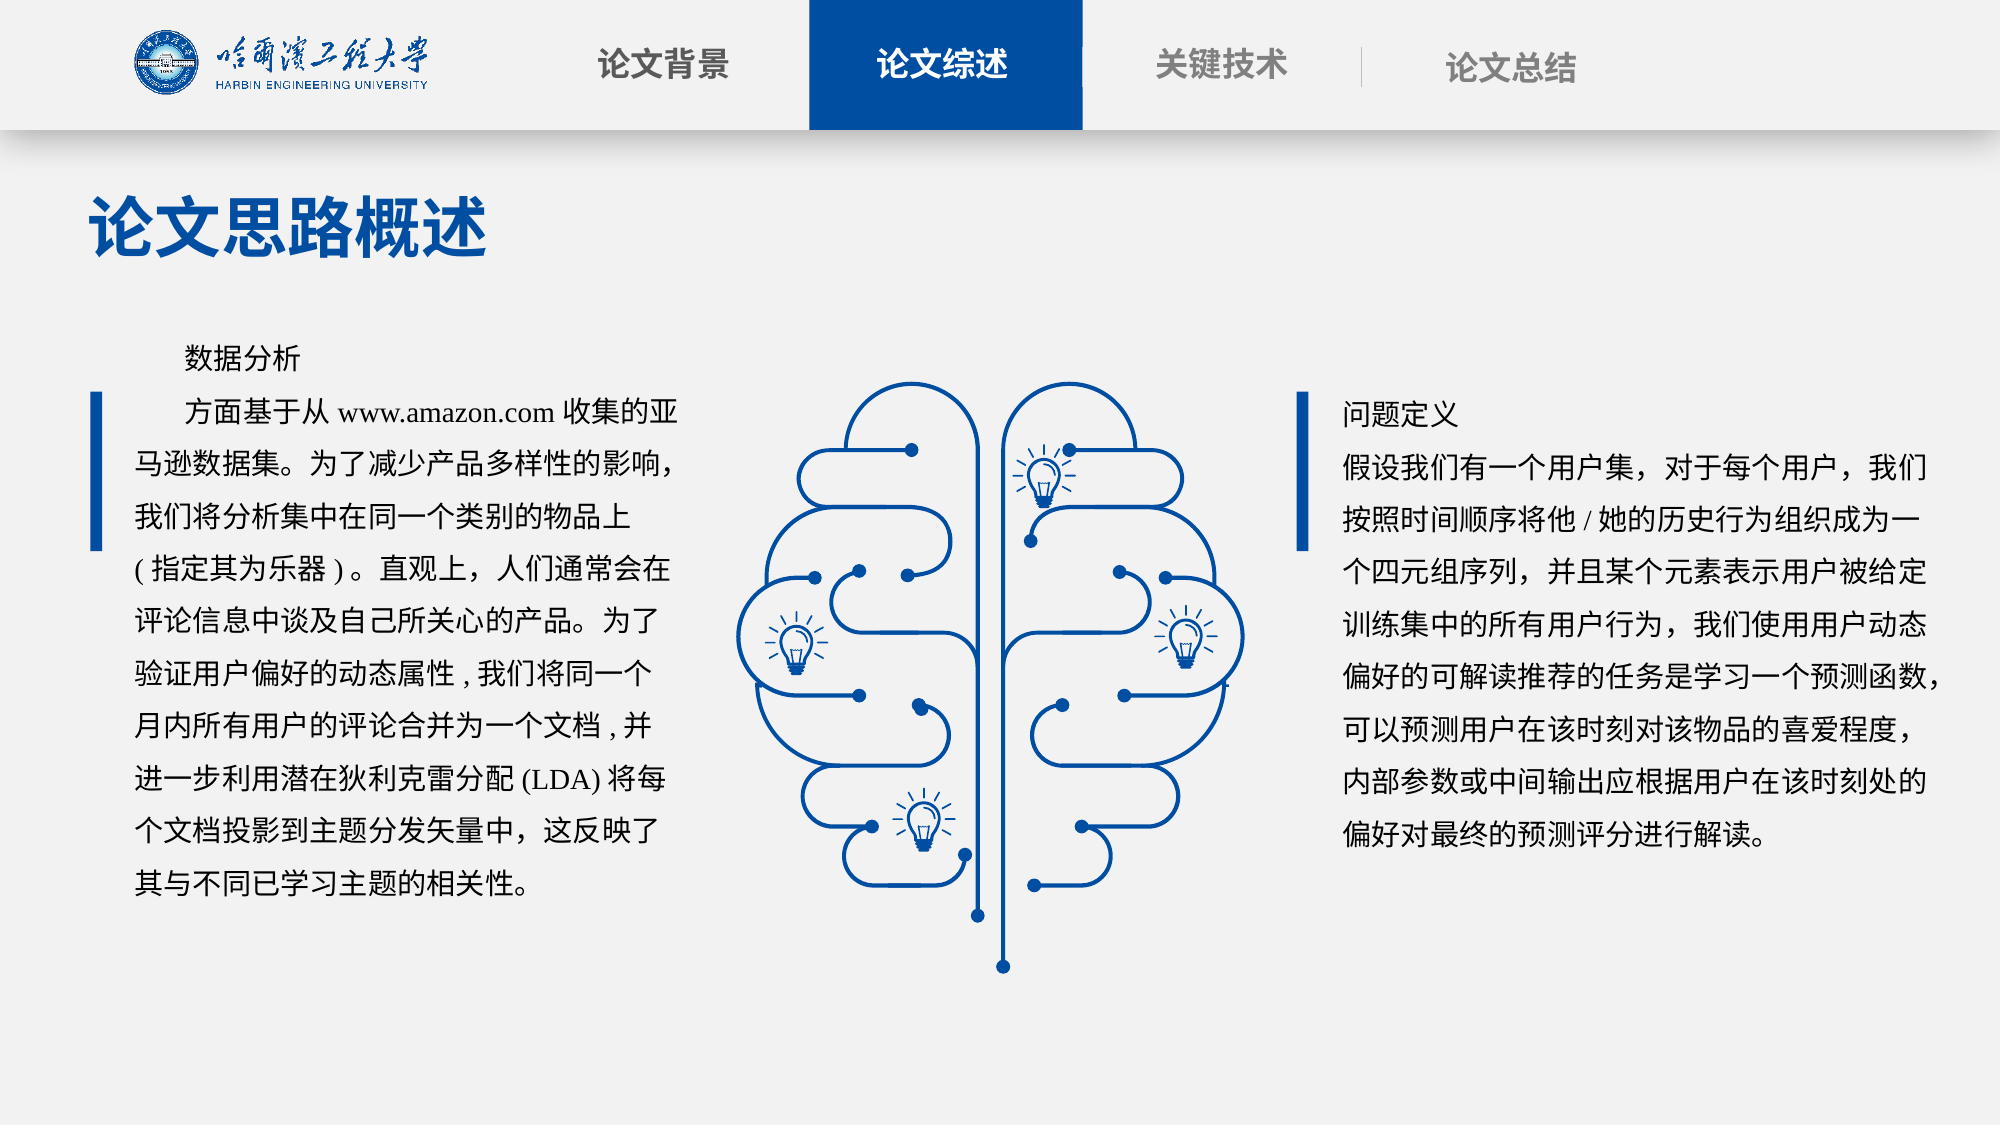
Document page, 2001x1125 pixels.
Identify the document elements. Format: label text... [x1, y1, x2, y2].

picture [119, 19, 442, 106]
text_box [0, 0, 808, 131]
text_box 论文思路概述 [87, 177, 664, 274]
text_box 关键技术 [1111, 35, 1333, 91]
text_box [1084, 0, 2000, 131]
text_box 论文综述 [832, 35, 1054, 91]
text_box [1296, 371, 1956, 858]
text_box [90, 315, 695, 908]
text_box 论文背景 [553, 35, 775, 91]
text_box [736, 381, 1245, 974]
text_box [808, 0, 1084, 131]
text_box 论文总结 [1401, 38, 1623, 95]
